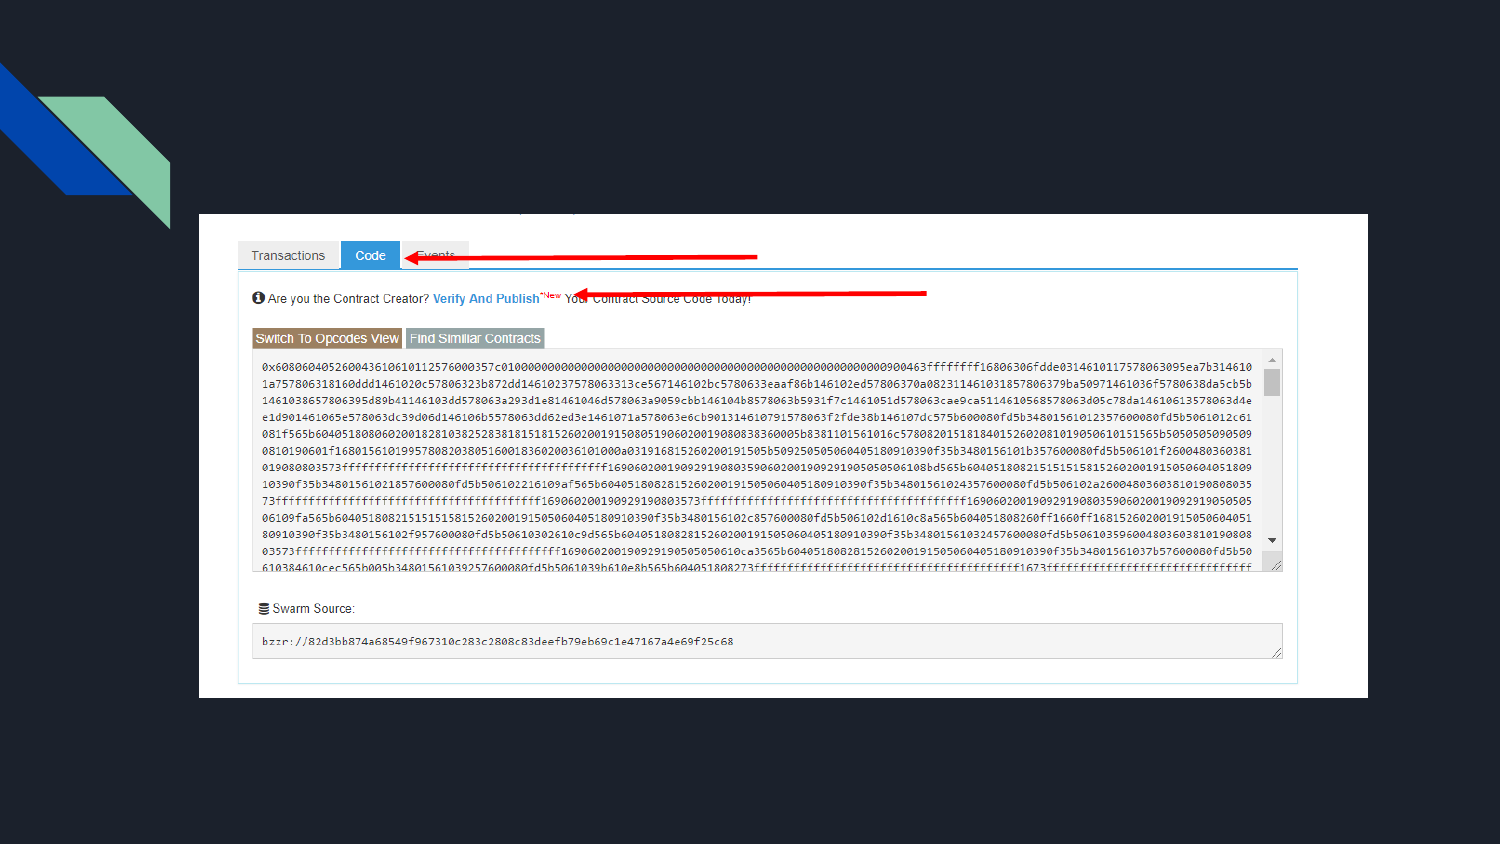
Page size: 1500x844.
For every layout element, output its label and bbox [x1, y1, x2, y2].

picture [199, 214, 1368, 698]
